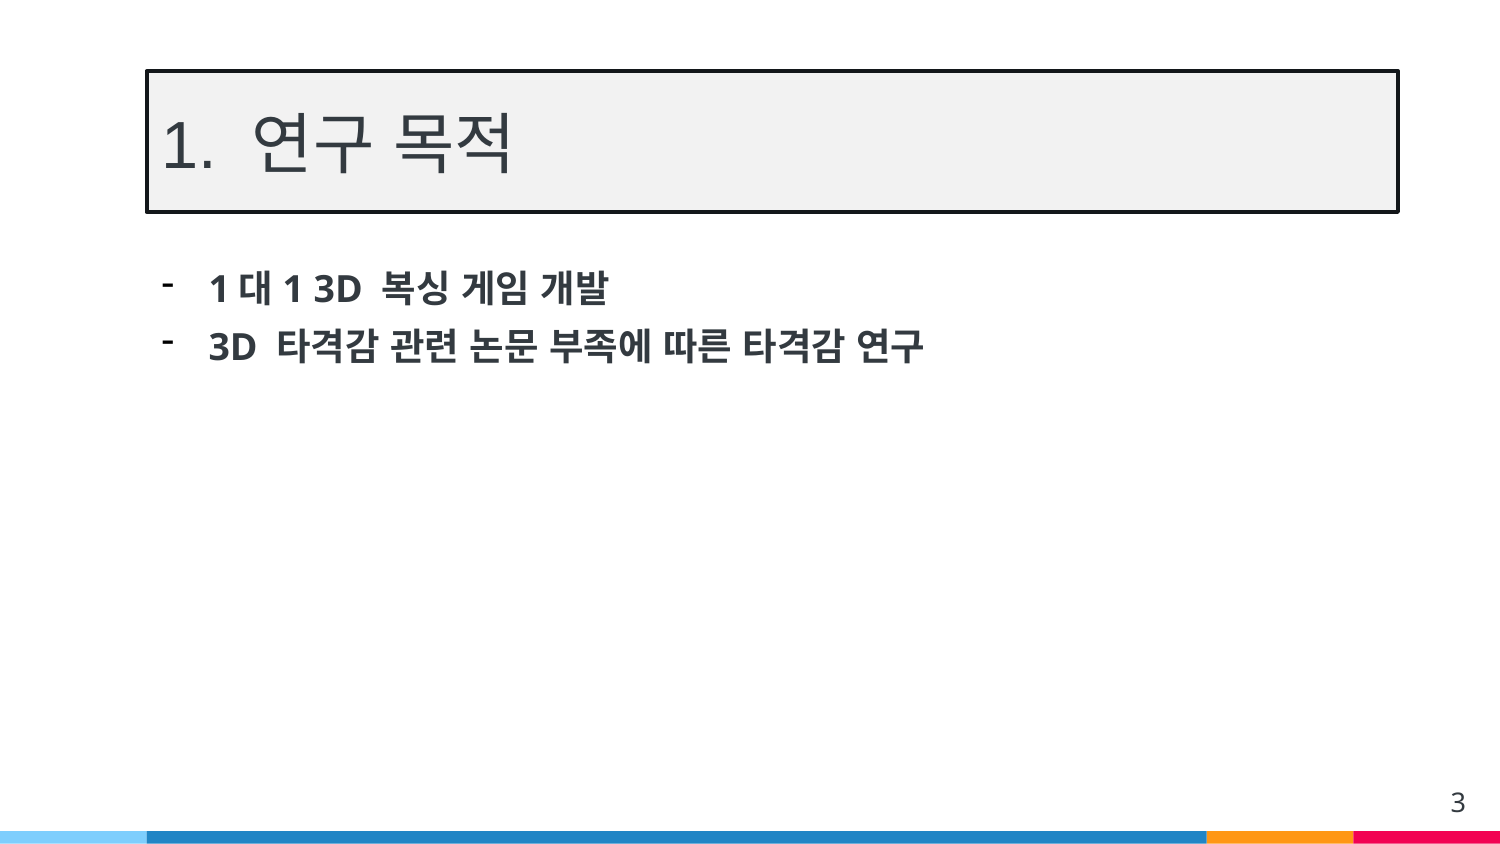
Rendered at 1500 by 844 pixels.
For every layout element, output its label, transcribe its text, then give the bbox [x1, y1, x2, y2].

slide_number 3 [1391, 770, 1482, 822]
text_box 1대1 3D 복싱 게임 개발 3D 타격감 관련 논문 부족에 따른 타격감 연구 [146, 249, 1400, 789]
title 1. 연구 목적 [145, 69, 1400, 214]
